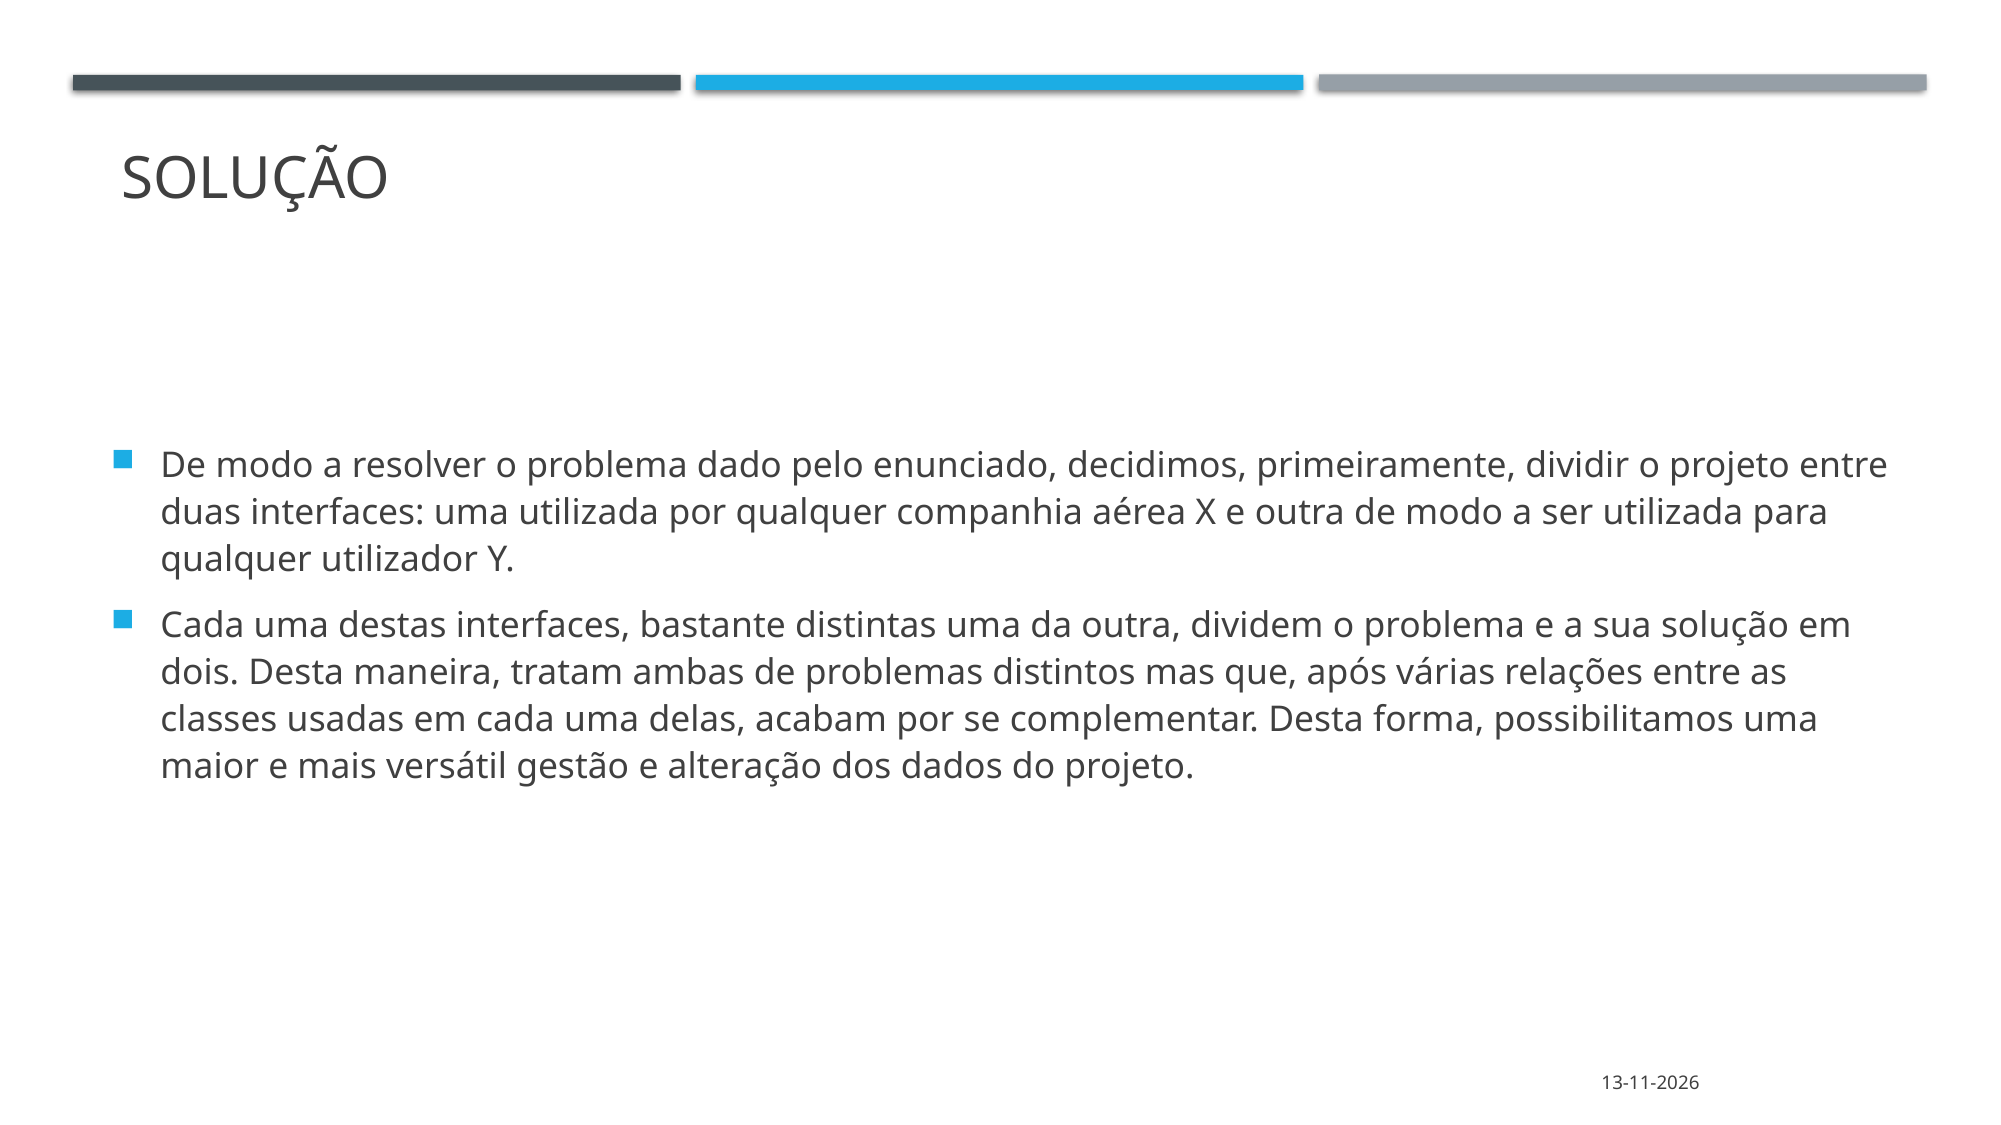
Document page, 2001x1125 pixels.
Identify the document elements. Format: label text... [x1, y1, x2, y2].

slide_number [1247, 1053, 1715, 1114]
list De modo a resolver o problema dado pelo enunciado, decidimos, primeiramente, dividir o projeto entre duas interfaces: uma utilizada por qualquer companhia aérea X e outra de modo a ser utilizada para qualquer utilizador Y. Cada uma destas interfaces, bastante distintas uma da outra, dividem o problema e a sua solução em dois. Desta maneira, tratam ambas de problemas distintos mas que, após várias relações entre as classes usadas em cada uma delas, acabam por se complementar. Desta forma, possibilitamos uma maior e mais versátil gestão e alteração dos dados do projeto. [95, 264, 1905, 959]
title Solução [106, 22, 1916, 218]
